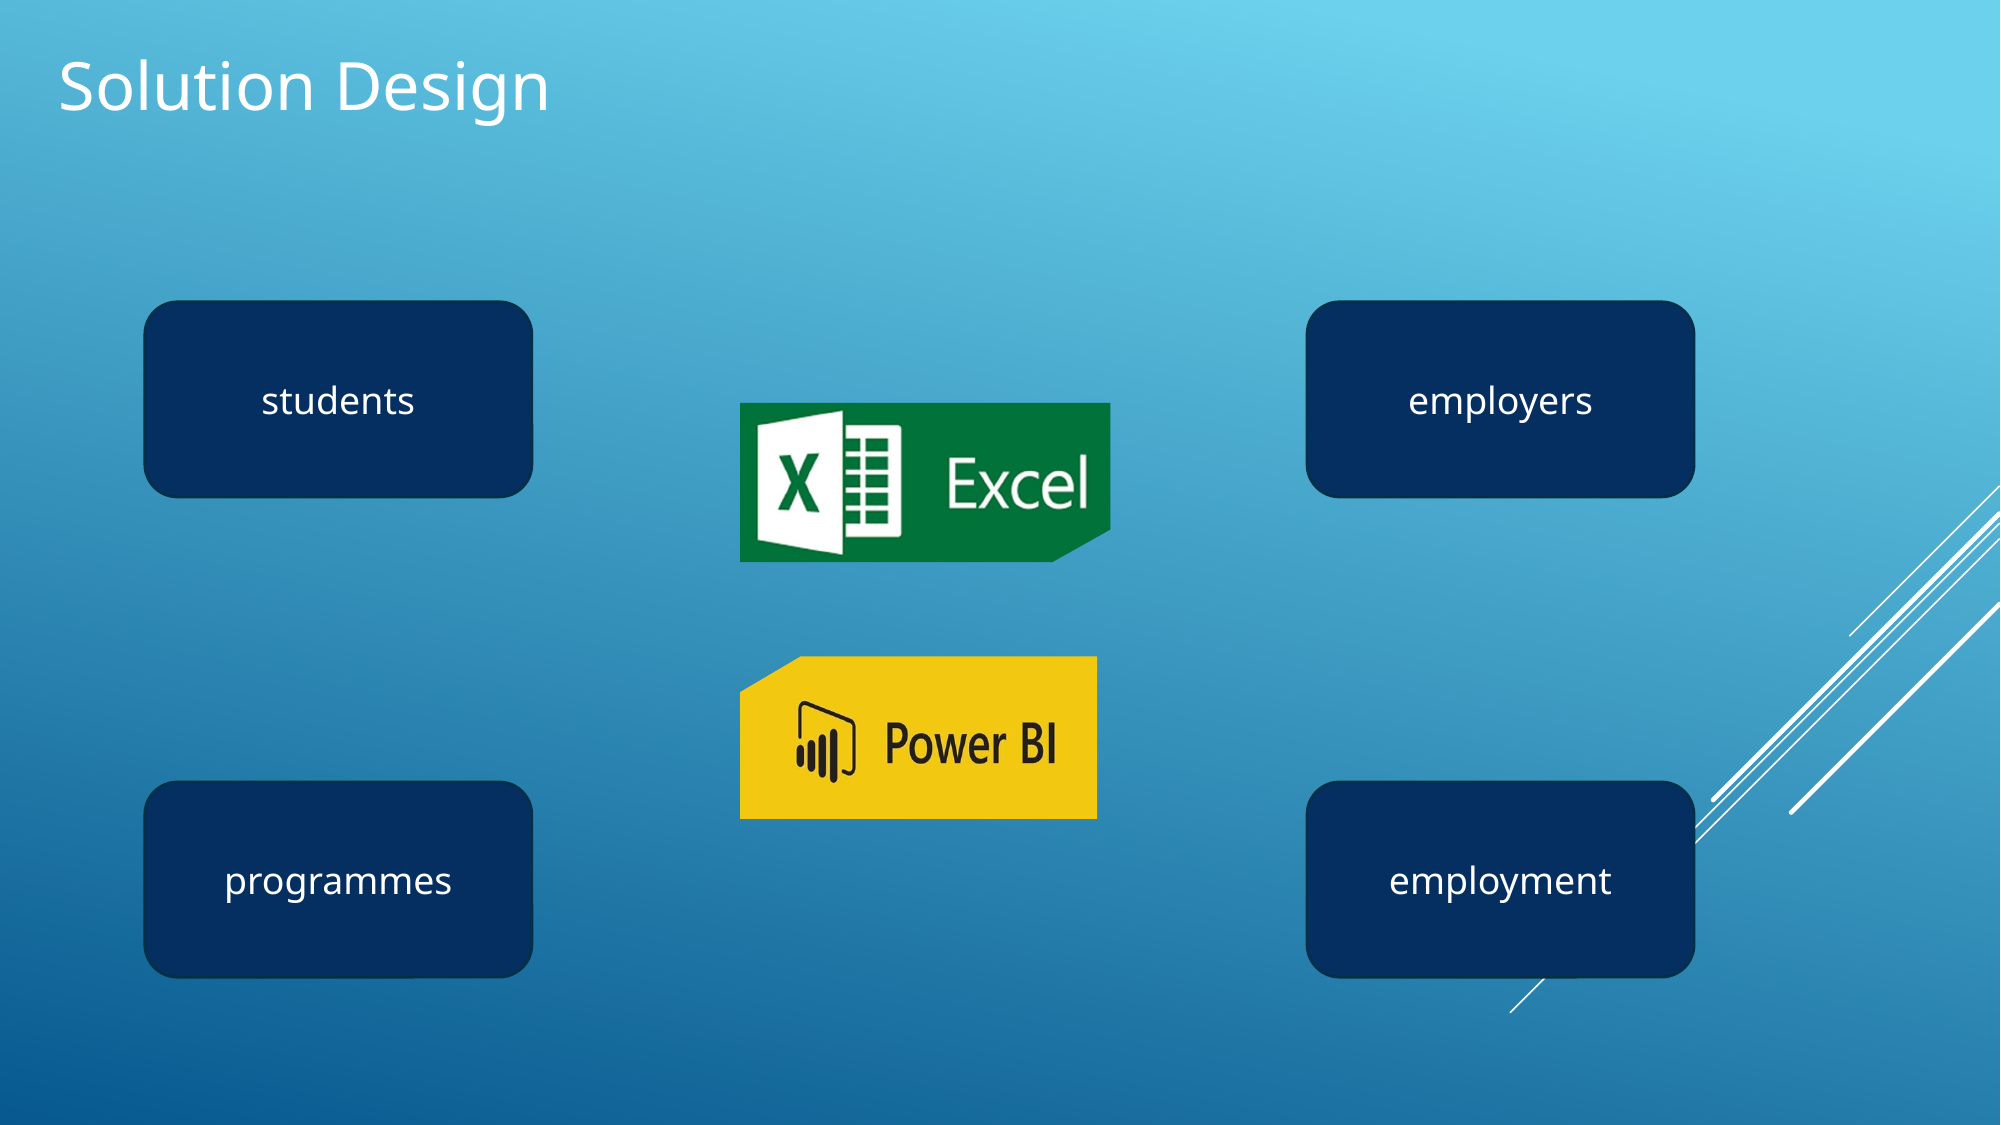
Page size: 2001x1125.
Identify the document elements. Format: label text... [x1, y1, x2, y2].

text_box programmes [143, 780, 534, 979]
picture [739, 402, 1111, 563]
text_box students [143, 300, 534, 499]
text_box Solution Design [43, 36, 1807, 131]
text_box employment [1305, 780, 1696, 979]
picture [739, 656, 1098, 820]
text_box employers [1305, 300, 1696, 499]
